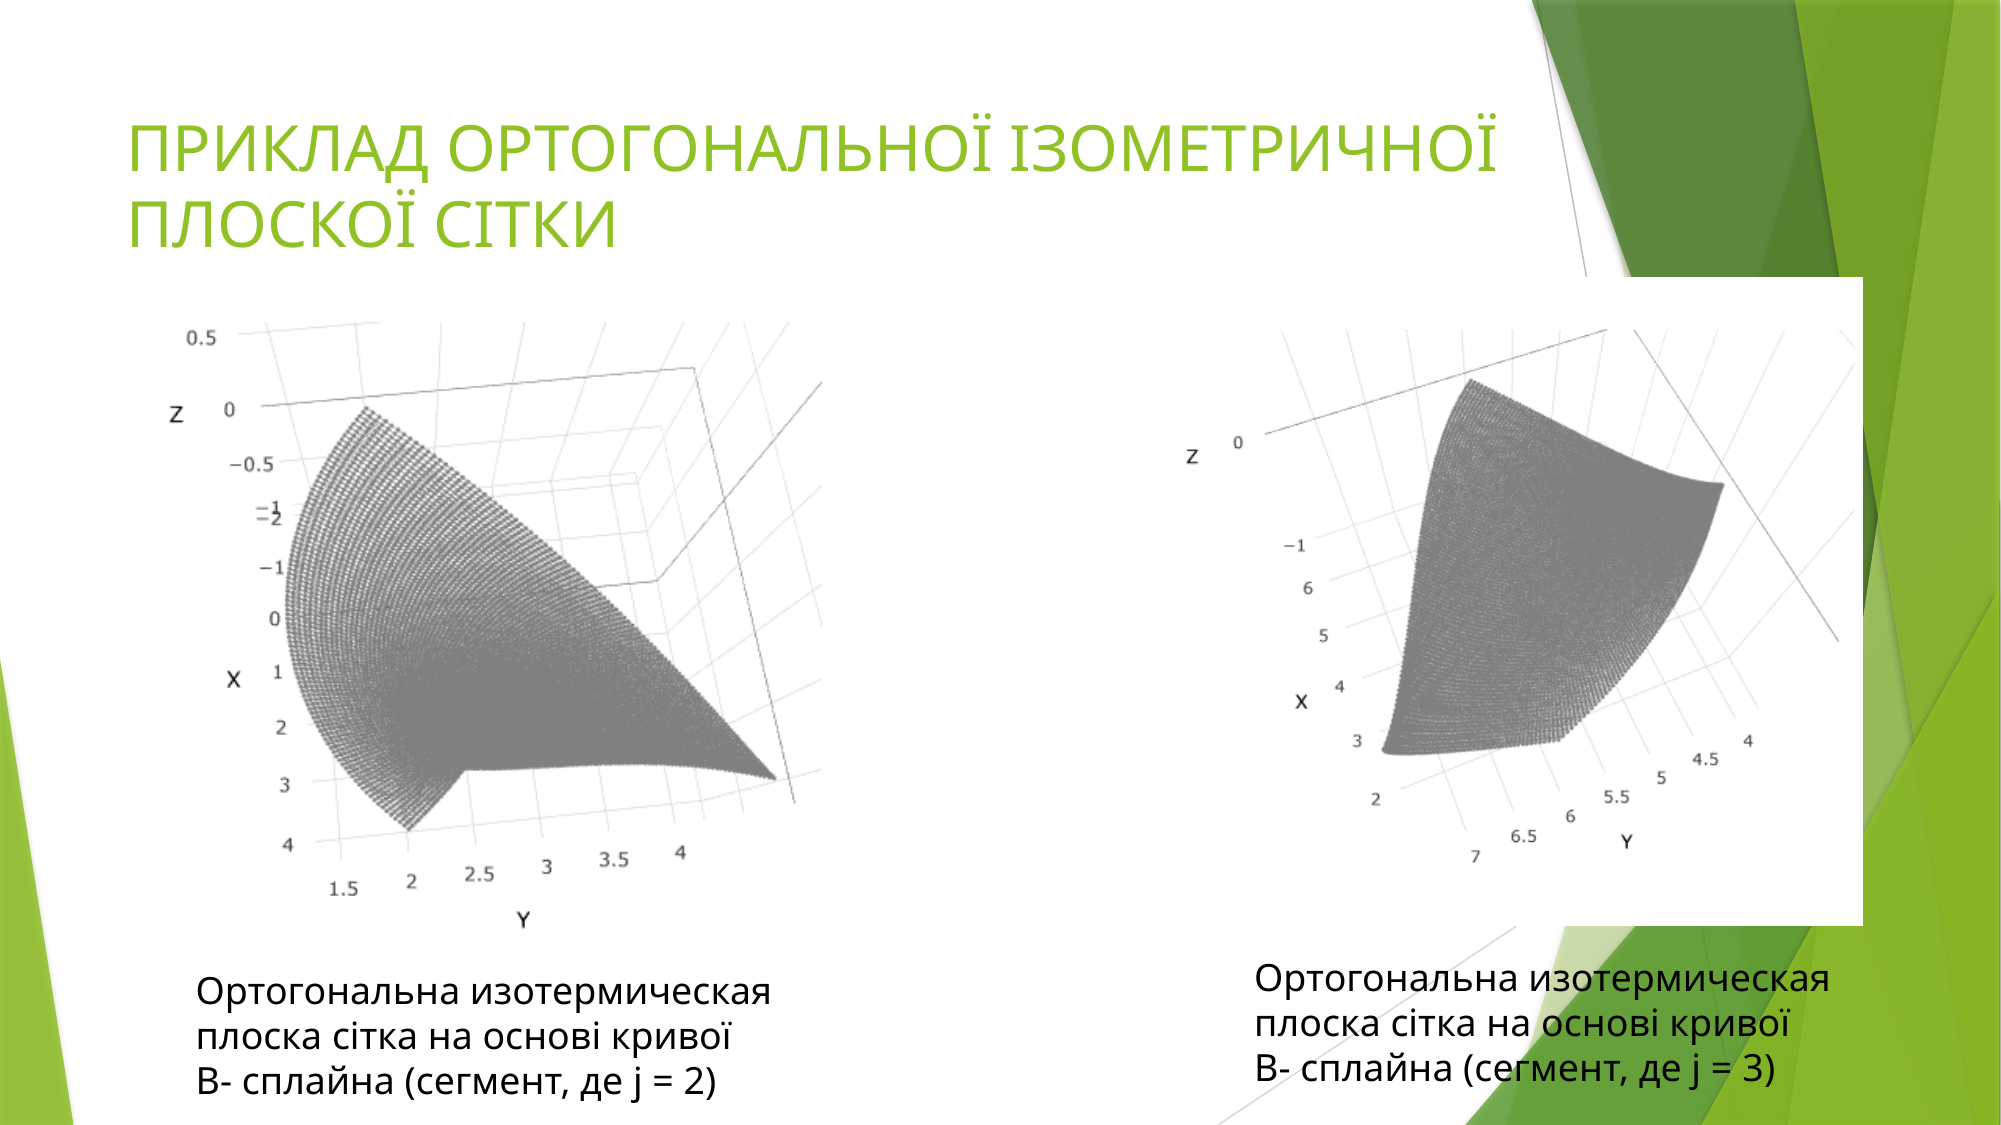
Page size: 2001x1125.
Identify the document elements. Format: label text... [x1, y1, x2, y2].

text_box Ортогональна изотермическая плоска сітка на основі кривої В- сплайна (сегмент, де j = 3) [1239, 946, 1846, 1096]
text_box Ортогональна изотермическая плоска сітка на основі кривої В- сплайна (сегмент, де j = 2) [180, 959, 788, 1110]
picture [1139, 276, 1863, 927]
picture [114, 276, 827, 947]
title ПРИКЛАД ОРТОГОНАЛЬНОЇ ІЗОМЕТРИЧНОЇ ПЛОСКОЇ СІТКИ [111, 99, 1522, 317]
